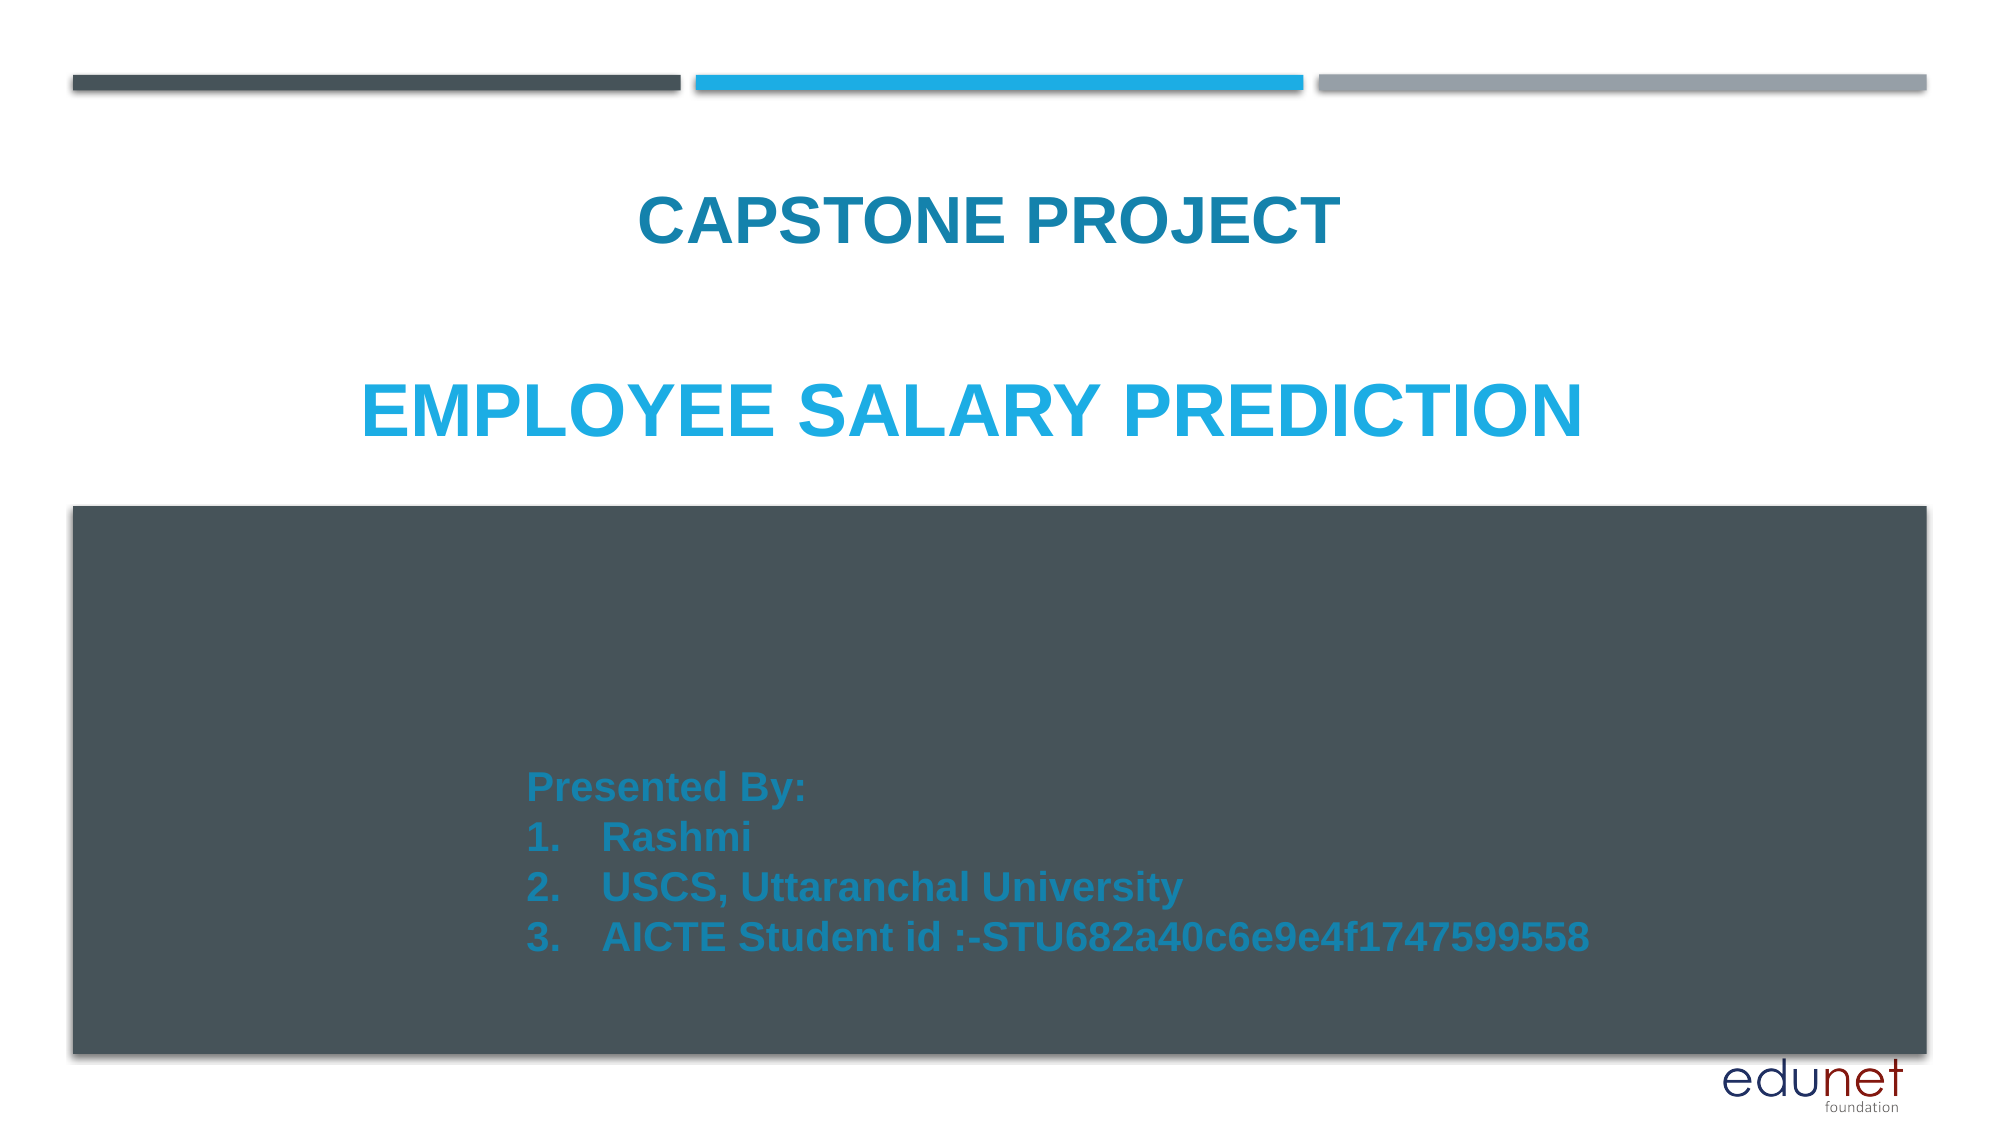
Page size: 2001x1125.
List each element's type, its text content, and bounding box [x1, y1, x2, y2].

text_box Presented By: Rashmi USCS, Uttaranchal University AICTE Student id :-STU682a40c6e9e4f1747599558 [511, 752, 1821, 1018]
text_box CAPSTONE PROJECT [0, 169, 2000, 265]
picture [1719, 1056, 1905, 1116]
title Employee salary prediction [222, 298, 1723, 460]
